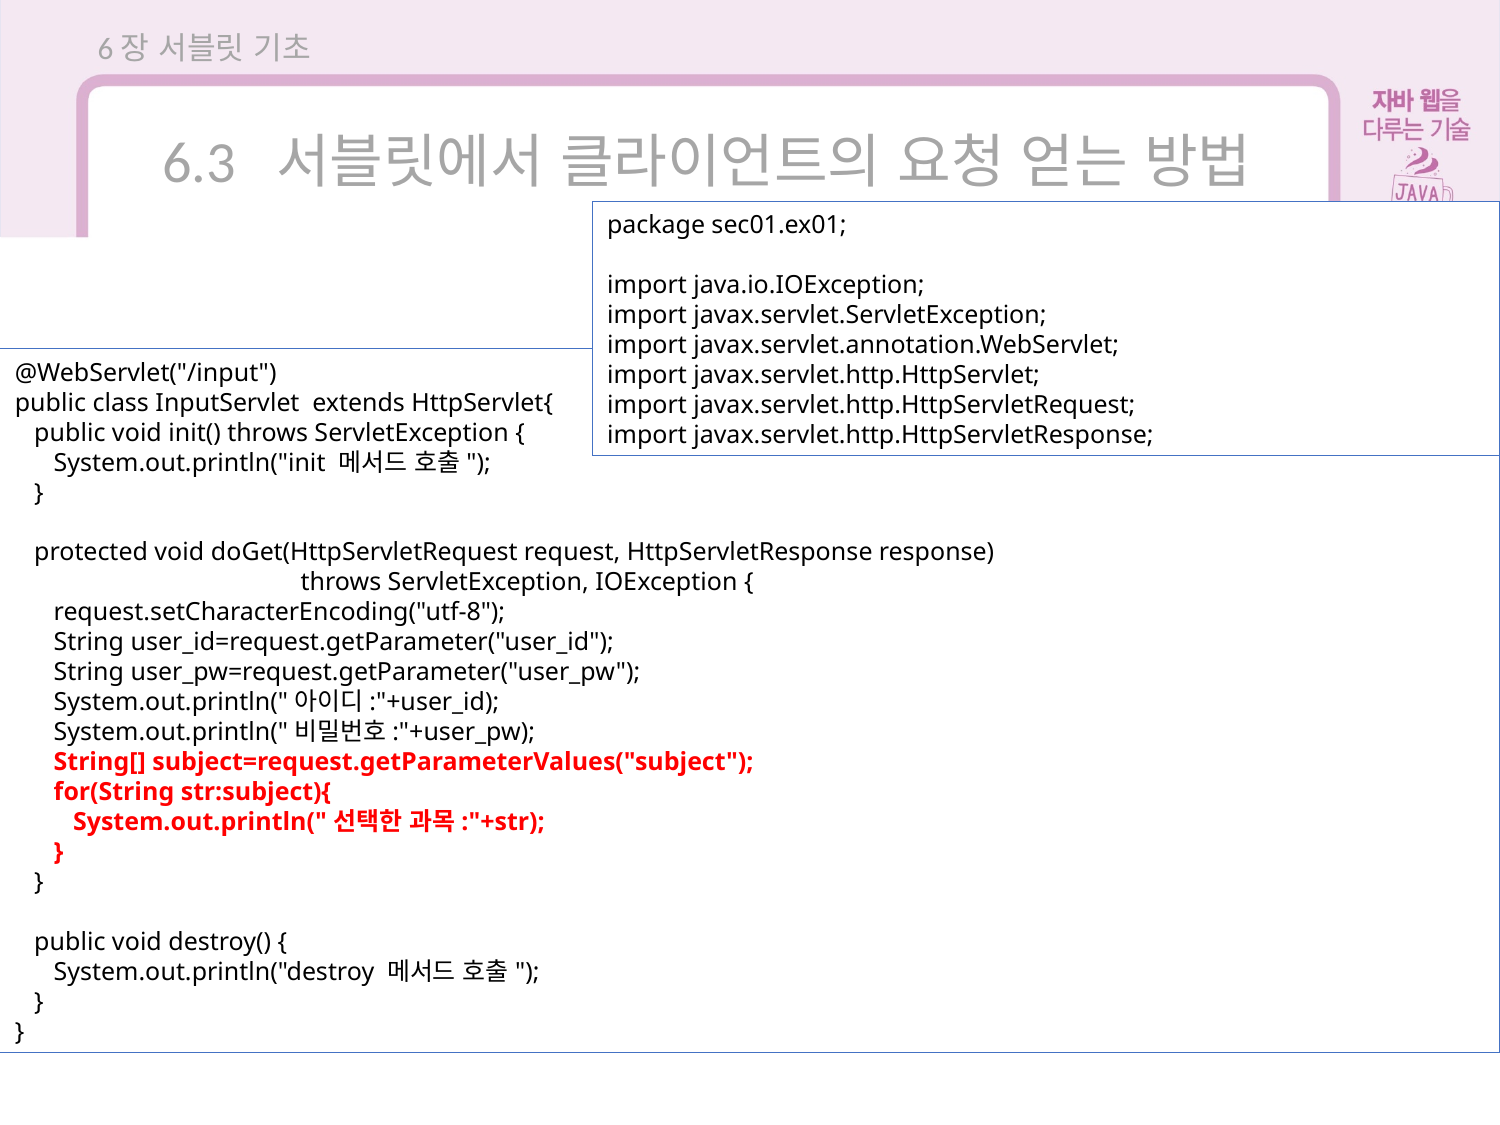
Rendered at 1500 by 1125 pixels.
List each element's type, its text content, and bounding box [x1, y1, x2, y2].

text_box package sec01.ex01; import java.io.IOException; import javax.servlet.ServletException; import javax.servlet.annotation.WebServlet; import javax.servlet.http.HttpServlet; import javax.servlet.http.HttpServletRequest; import javax.servlet.http.HttpServletResponse; [592, 201, 1500, 456]
text_box @WebServlet("/input") public class InputServlet extends HttpServlet{ public void init() throws ServletException { System.out.println("init 메서드 호출"); } protected void doGet(HttpServletRequest request, HttpServletResponse response) throws ServletException, IOException { request.setCharacterEncoding("utf-8"); String user_id=request.getParameter("user_id"); String user_pw=request.getParameter("user_pw"); System.out.println("아이디:"+user_id); System.out.println("비밀번호:"+user_pw); String[] subject=request.getParameterValues("subject"); for(String str:subject){ System.out.println("선택한 과목:"+str); } } public void destroy() { System.out.println("destroy 메서드 호출"); } } [0, 348, 1500, 1053]
picture [0, 0, 1500, 348]
text_box 6.3 서블릿에서 클라이언트의 요청 얻는 방법 [82, 117, 1331, 202]
text_box 6장 서블릿 기초 [82, 0, 1133, 74]
picture [0, 1053, 1500, 1125]
